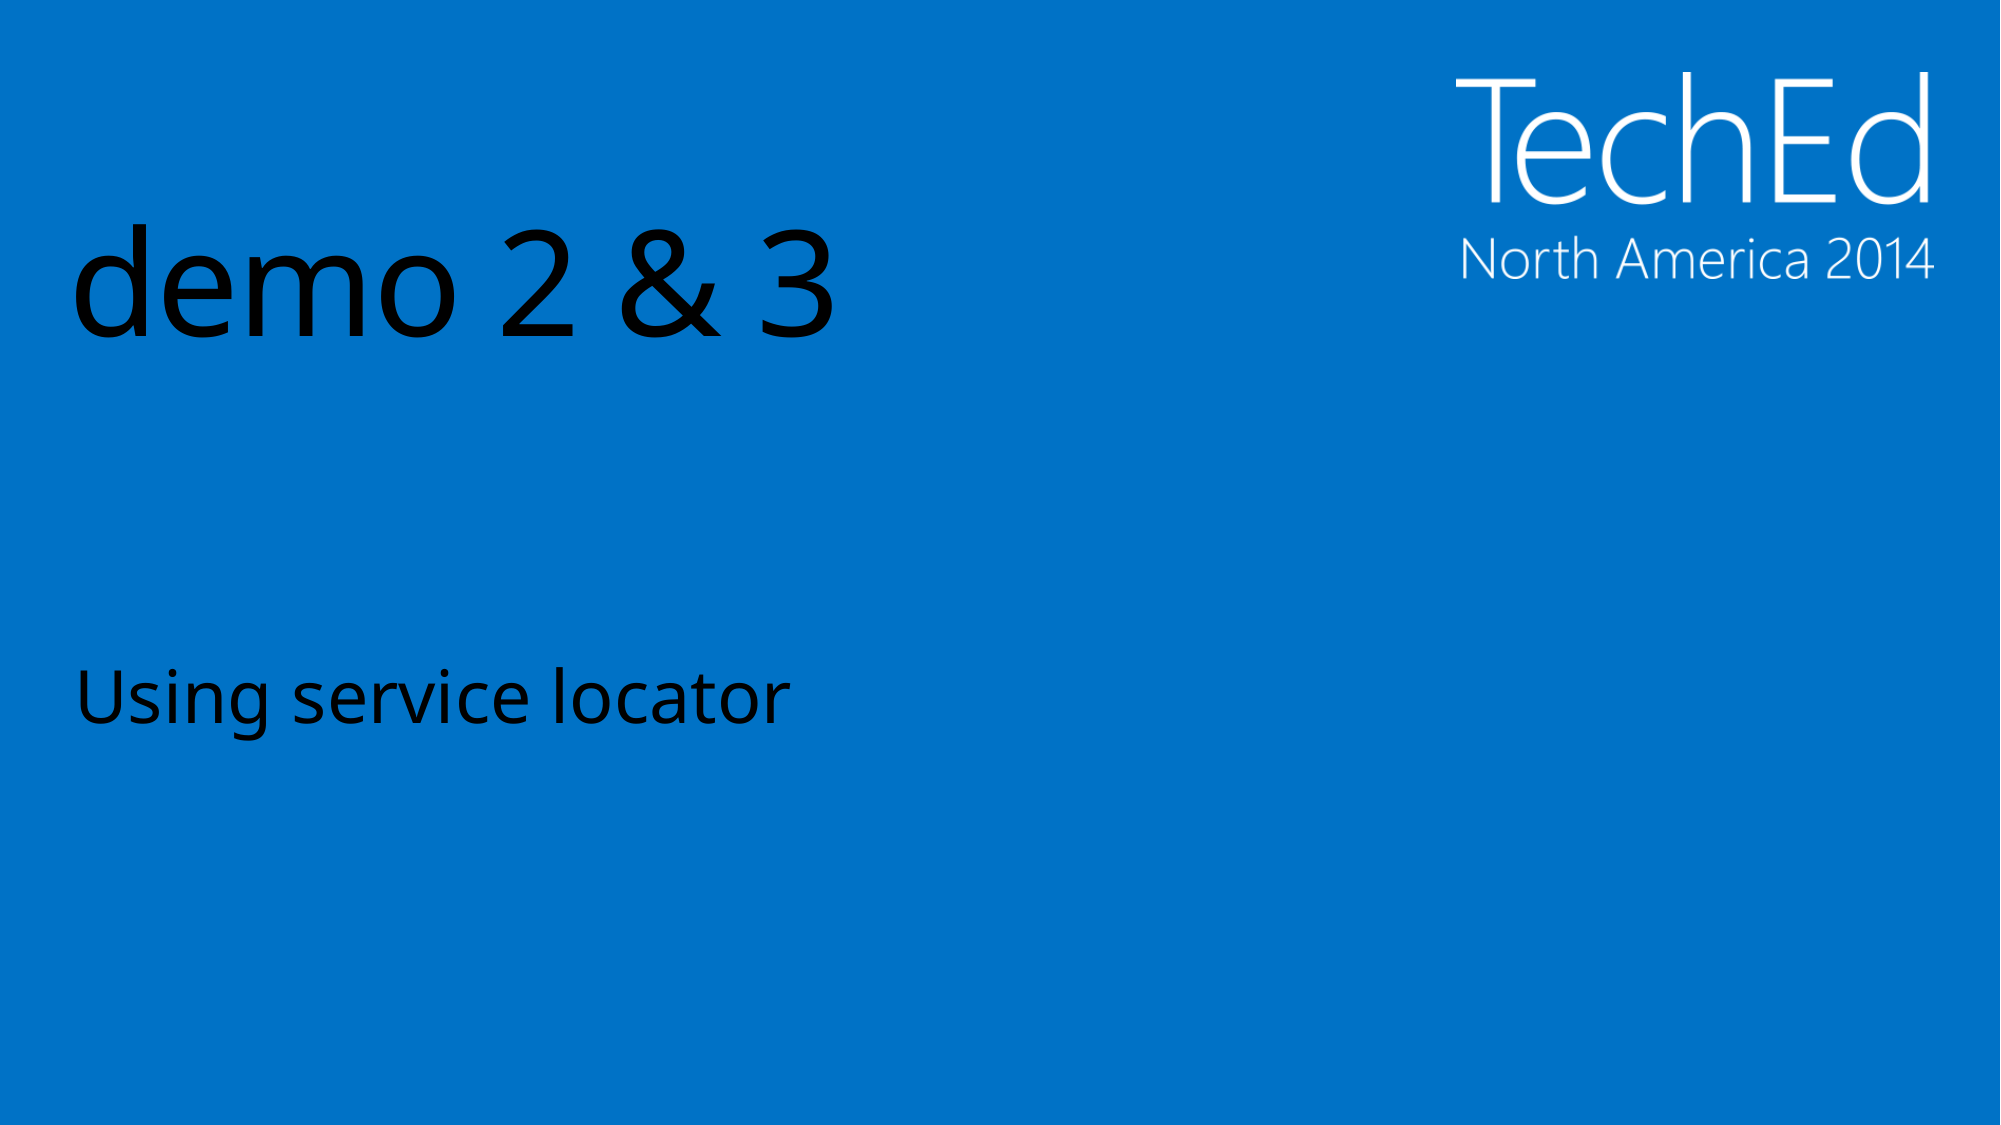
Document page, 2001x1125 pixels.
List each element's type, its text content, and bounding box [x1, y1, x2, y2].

list Using service locator [44, 636, 1538, 931]
picture [1456, 72, 1934, 279]
title demo 2 & 3 [44, 194, 1368, 636]
